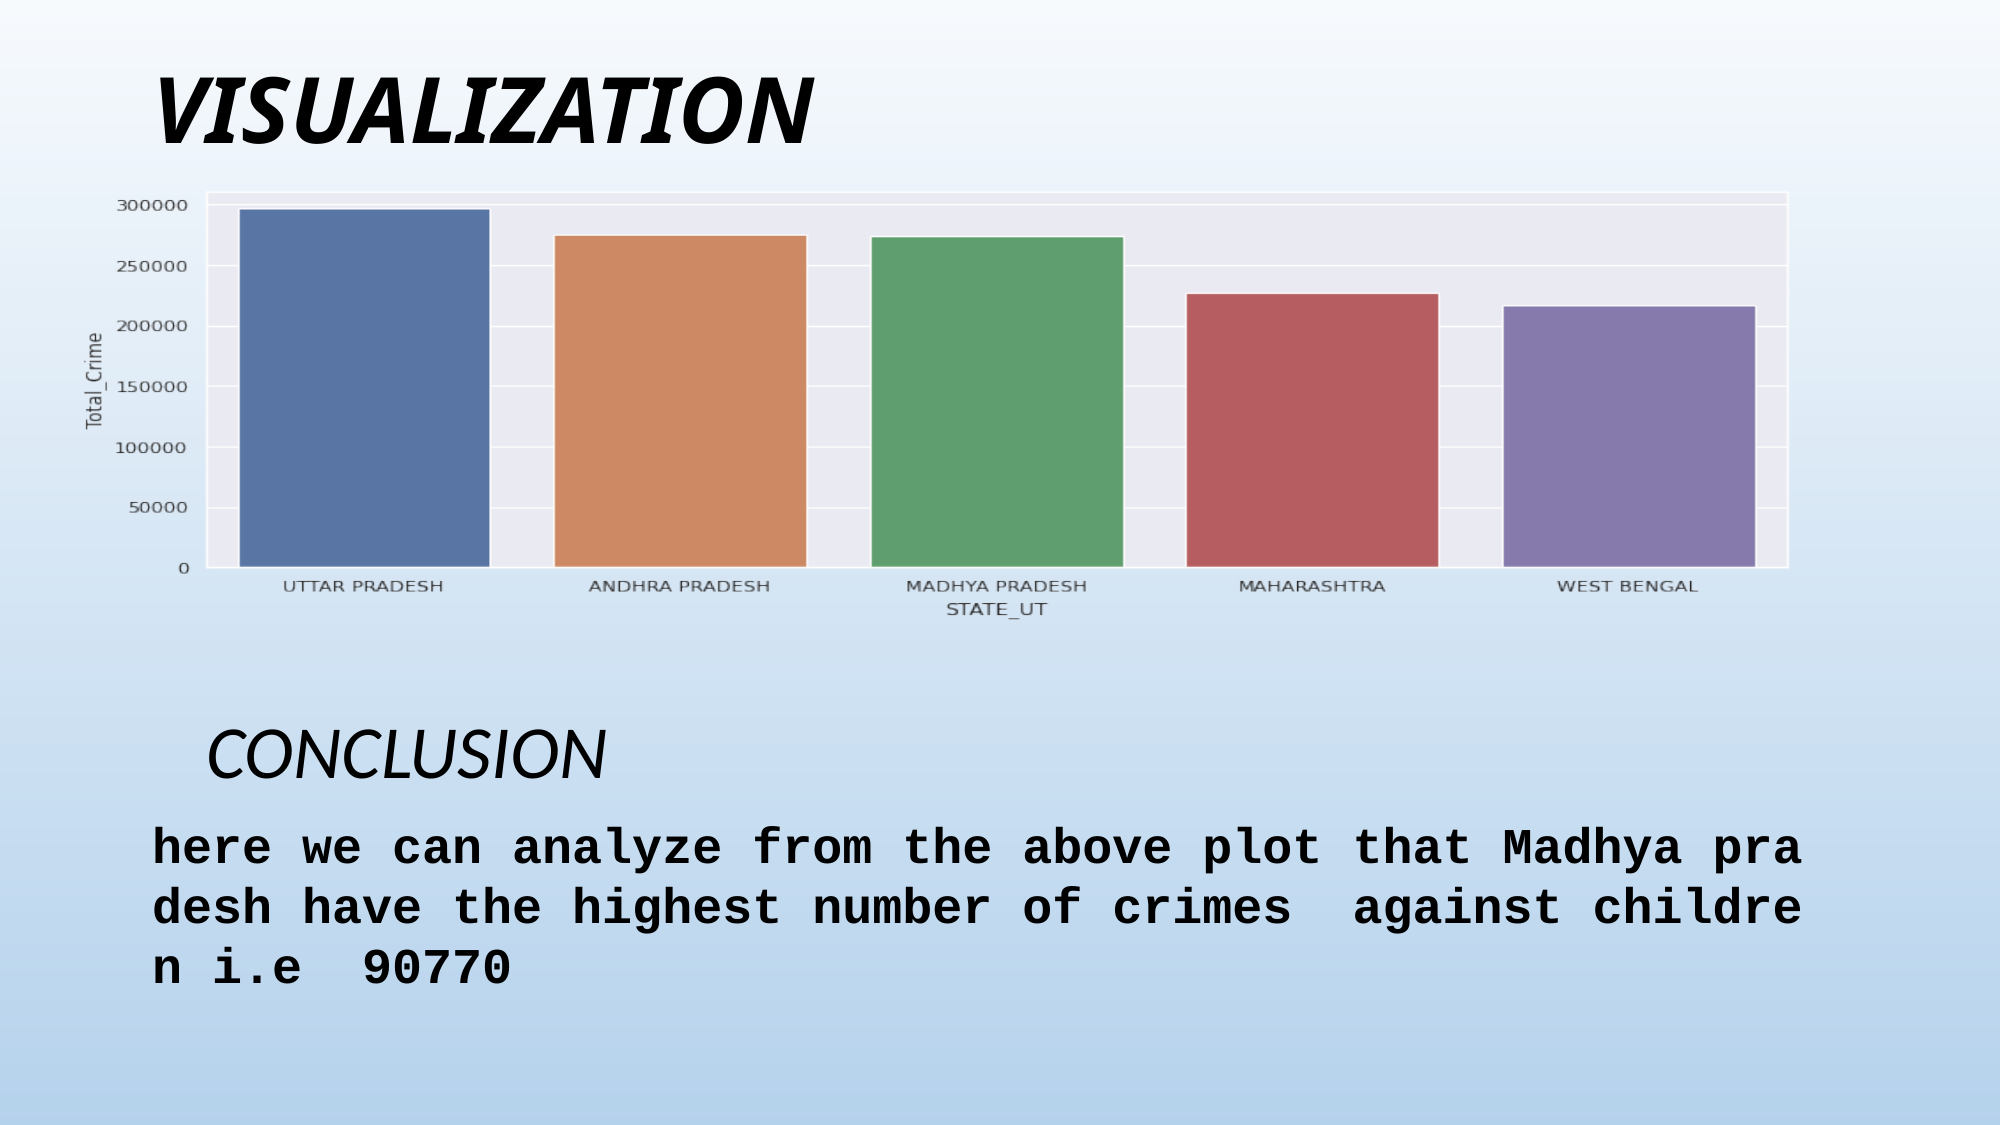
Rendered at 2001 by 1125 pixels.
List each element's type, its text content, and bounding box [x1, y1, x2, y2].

title VISUALIZATION [137, 59, 1863, 278]
text_box CONCLUSION [191, 696, 697, 802]
text_box here we can analyze from the above plot that Madhya pradesh have the highest number of crimes against children i.e 90770 [137, 805, 1843, 1001]
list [72, 181, 1798, 628]
